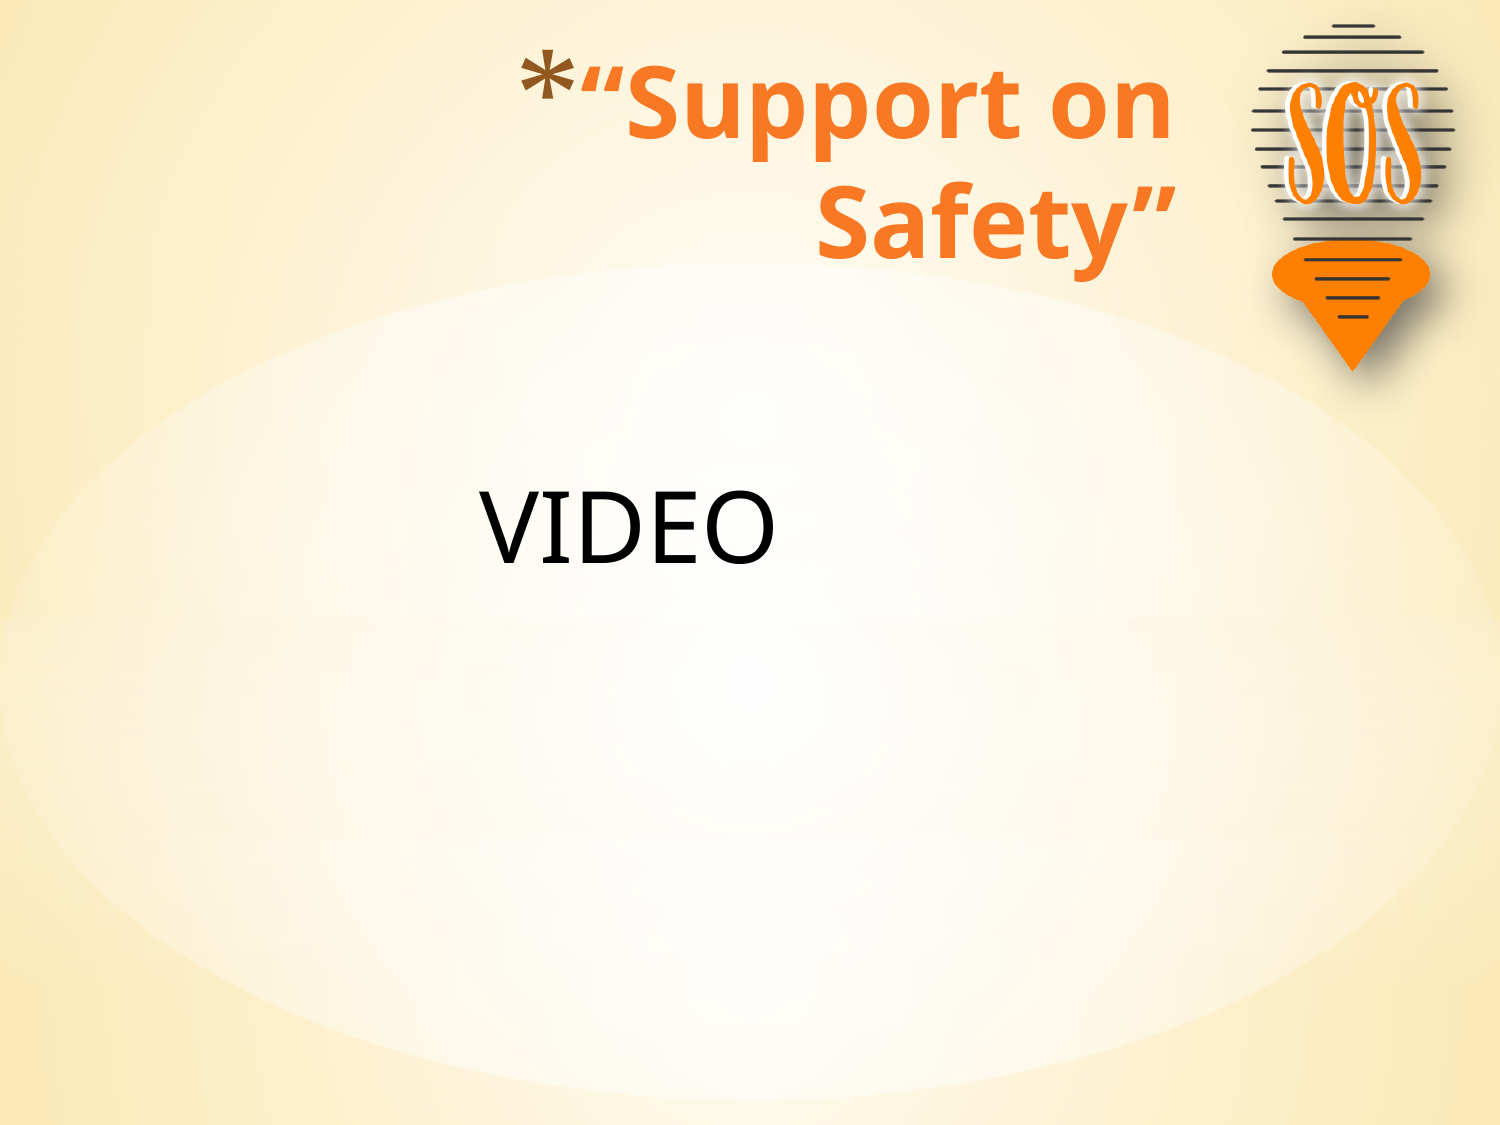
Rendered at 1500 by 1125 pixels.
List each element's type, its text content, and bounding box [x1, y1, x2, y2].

text_box VIDEO [464, 456, 795, 591]
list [1163, 0, 1500, 393]
title “Support on Safety” [123, 30, 1146, 219]
